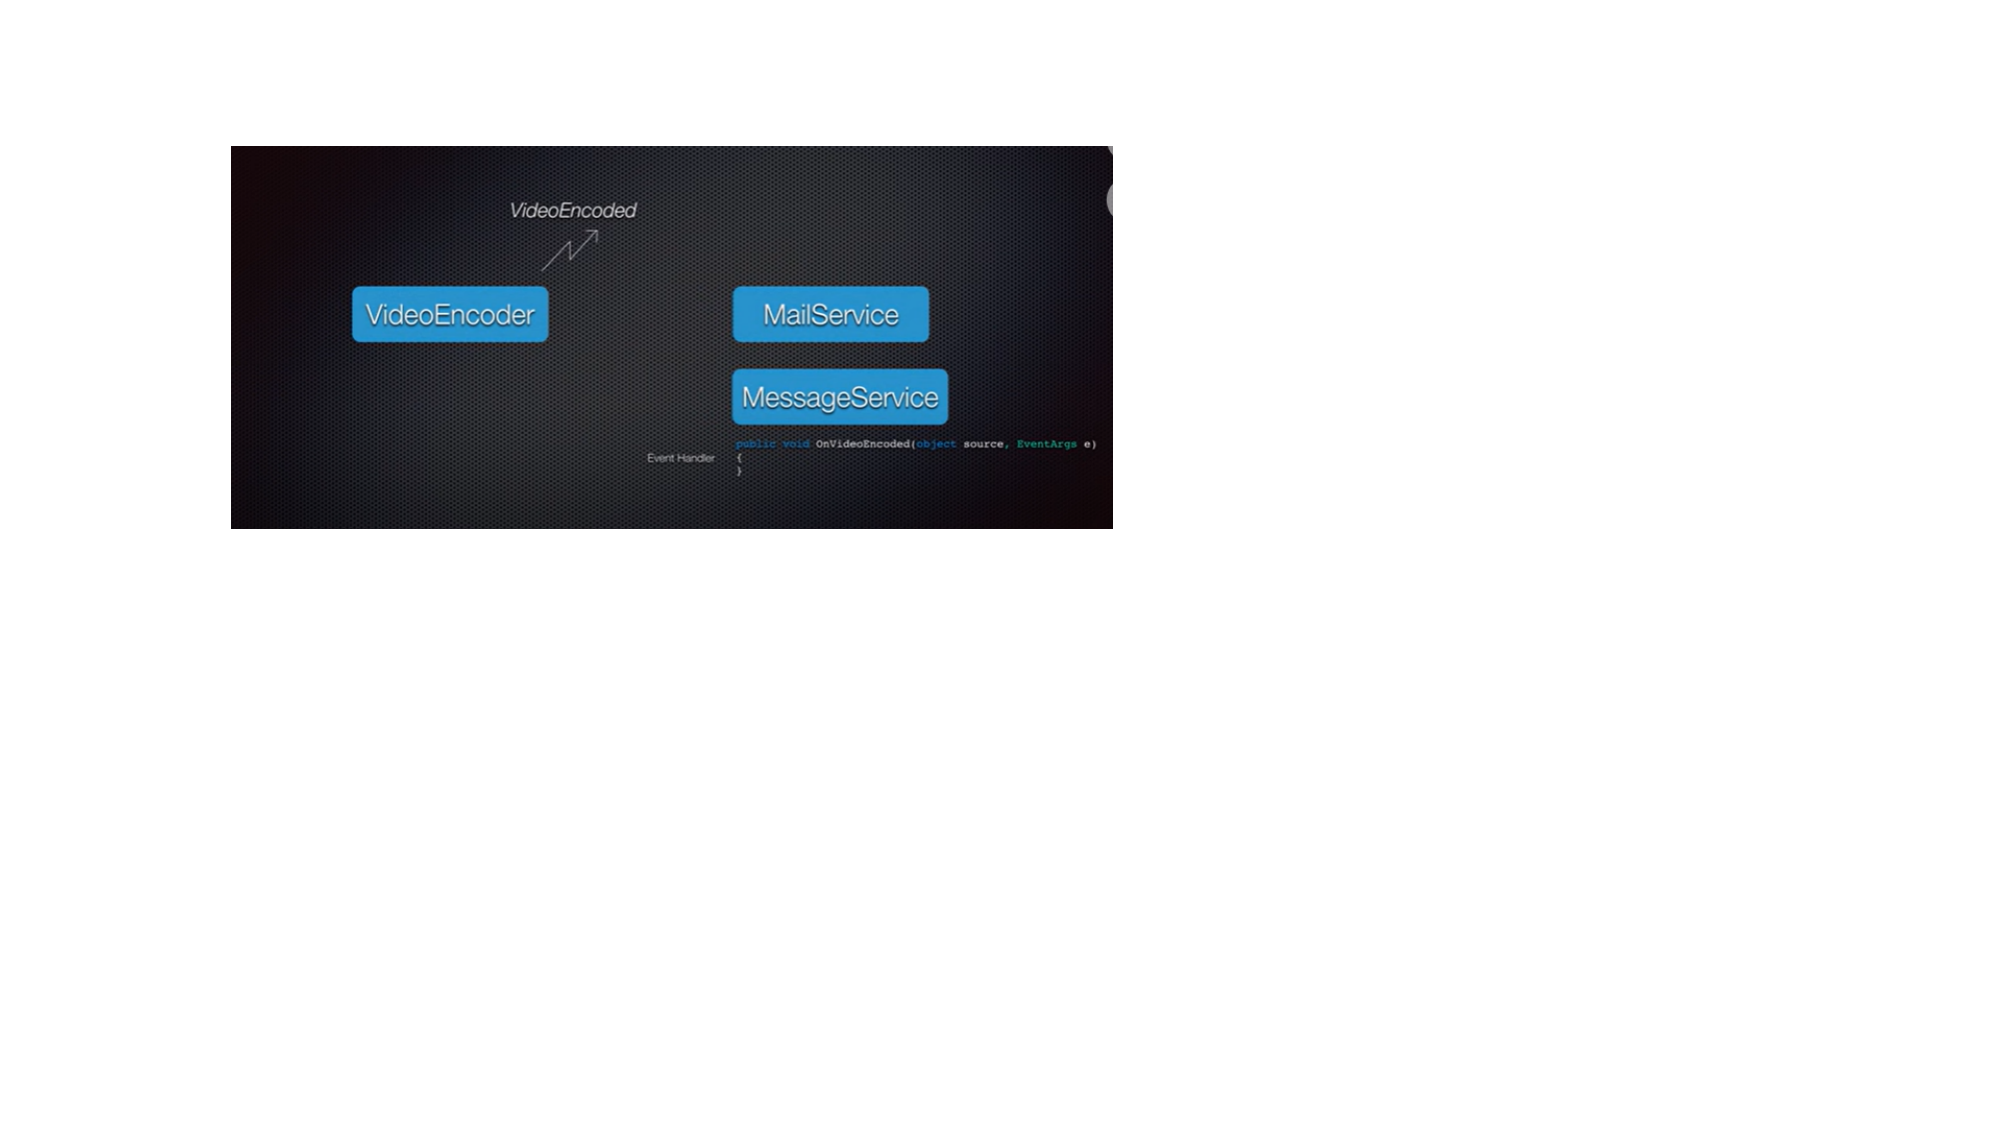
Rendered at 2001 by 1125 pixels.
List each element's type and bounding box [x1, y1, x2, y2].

picture [230, 146, 1113, 529]
